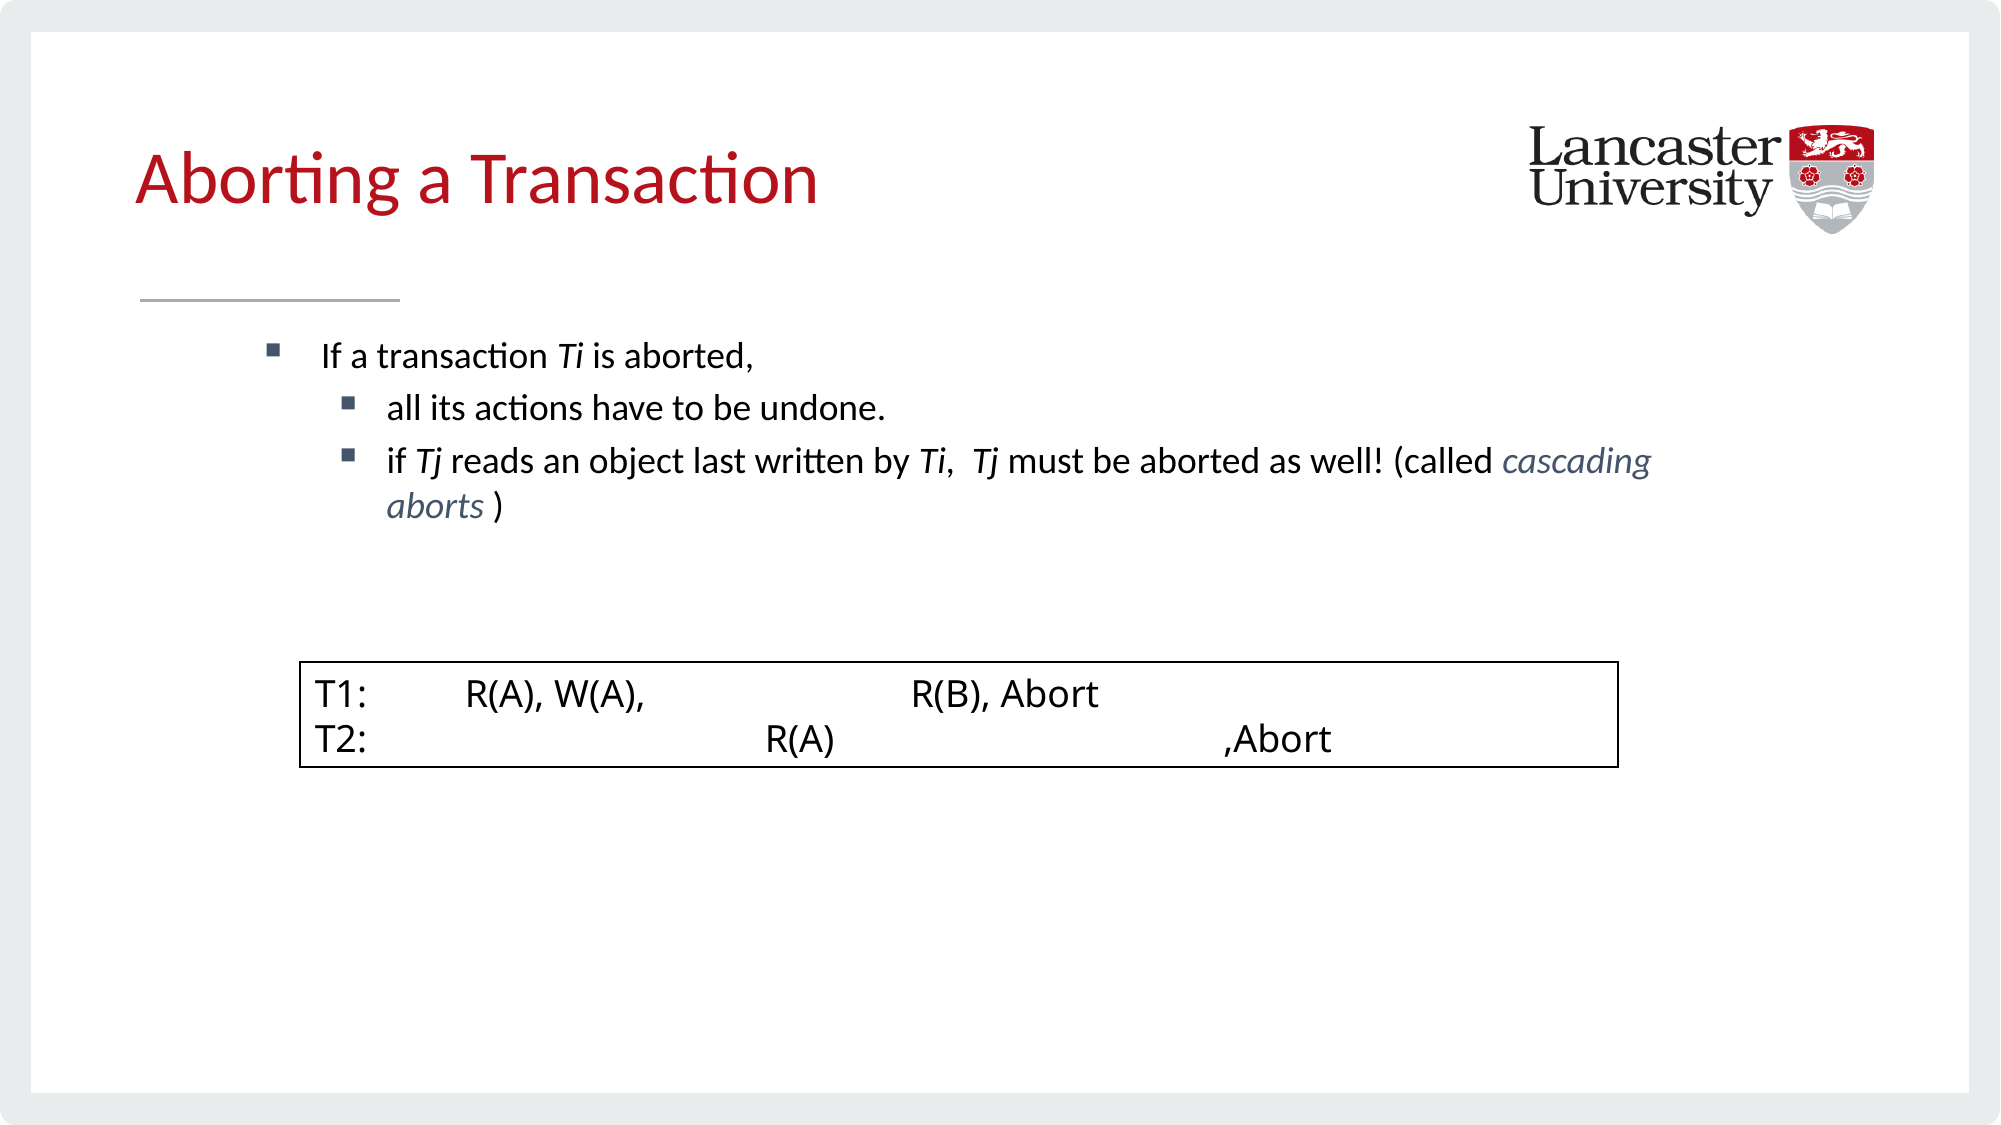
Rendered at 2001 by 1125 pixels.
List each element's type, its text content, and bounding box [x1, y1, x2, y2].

text_box T1: R(A), W(A), R(B), Abort T2: R(A) ,Abort [300, 662, 1618, 767]
text_box [387, 68, 1663, 250]
text_box If a transaction Ti is aborted, all its actions have to be undone. if Tj reads an object last written by Ti, Tj must be aborted as well! (called cascading aborts ) [249, 323, 1738, 1050]
title Aborting a Transaction [120, 87, 1242, 278]
